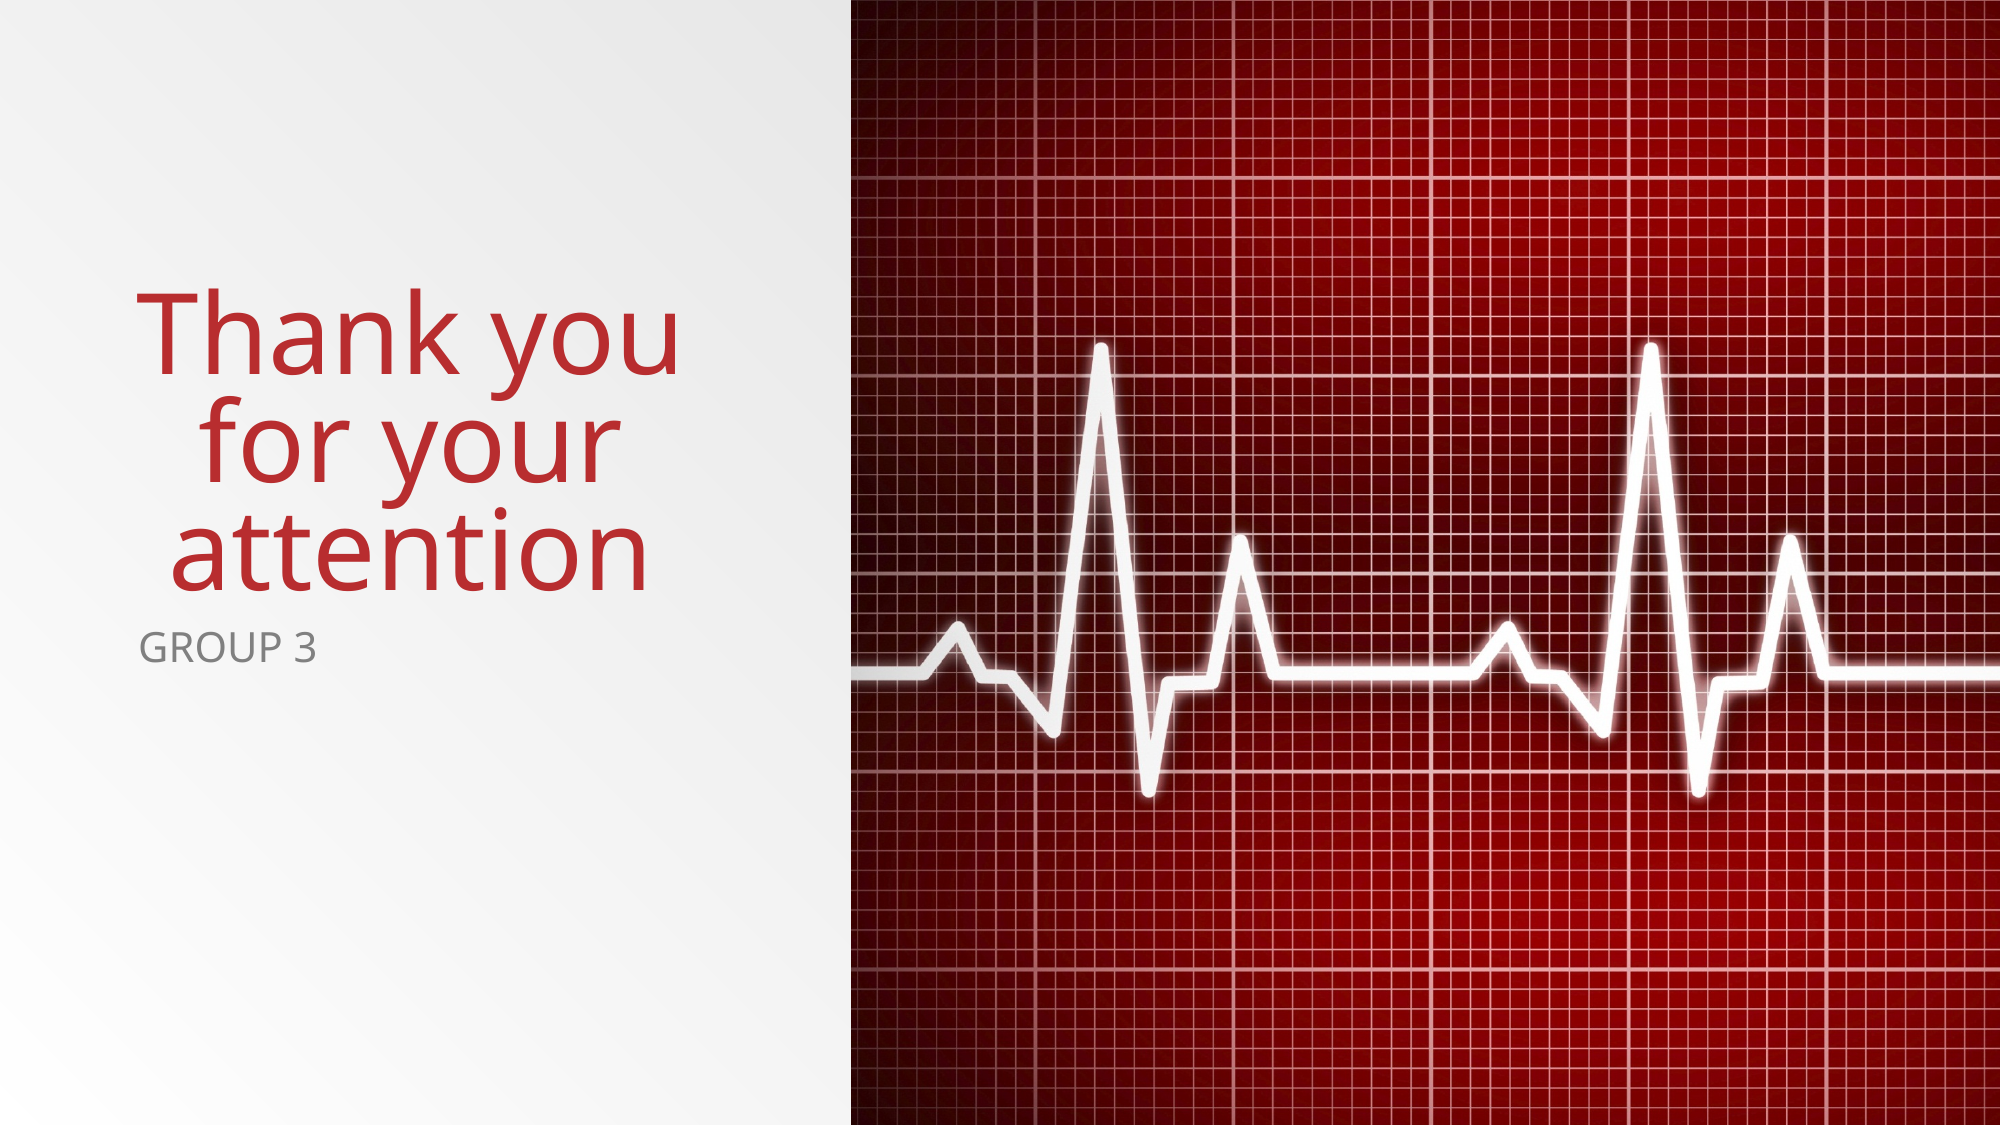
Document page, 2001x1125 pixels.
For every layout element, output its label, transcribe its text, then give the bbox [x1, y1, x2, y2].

title Thank you for your attention [83, 154, 739, 620]
picture [851, 0, 2000, 1125]
subtitle Group 3 [123, 619, 796, 732]
